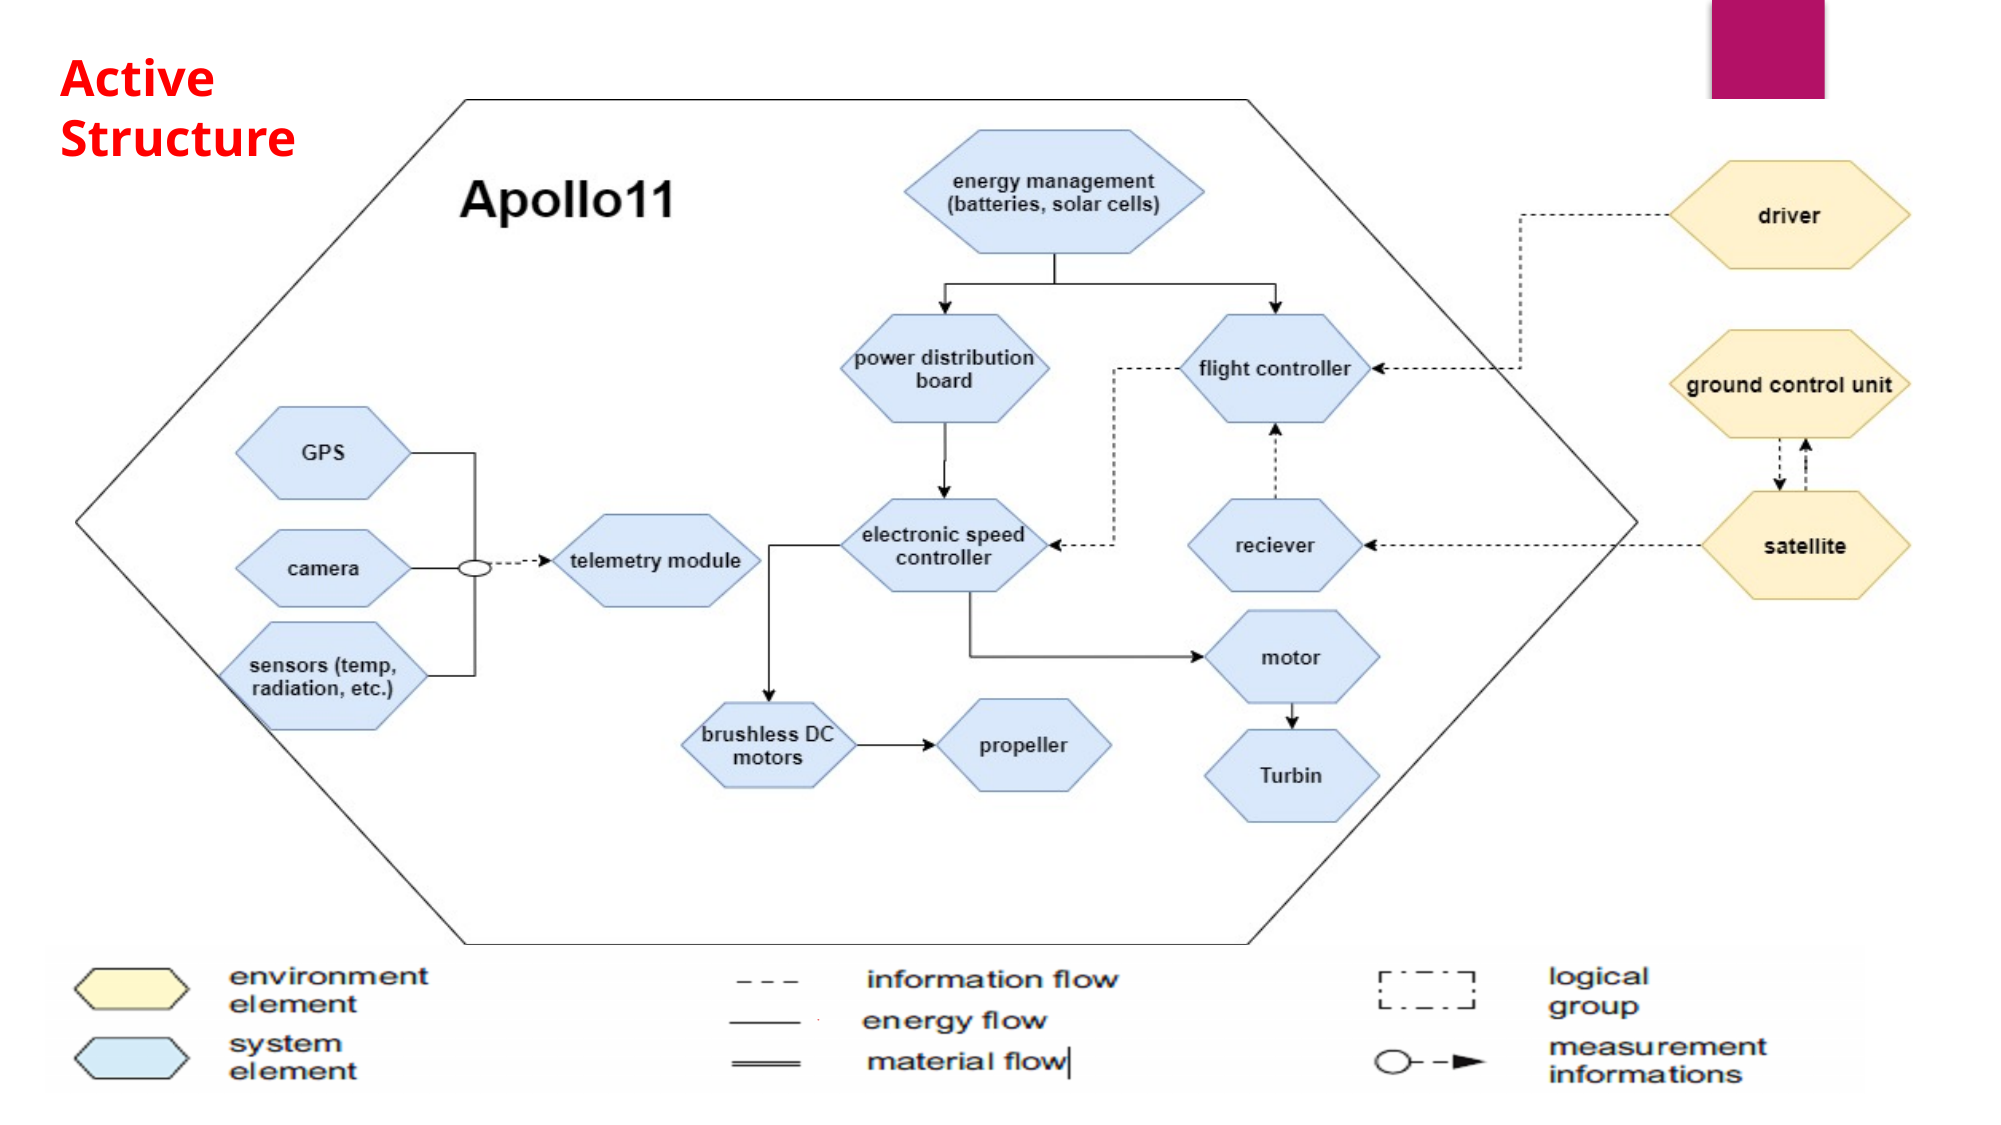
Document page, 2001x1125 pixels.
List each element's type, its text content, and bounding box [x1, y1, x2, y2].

text_box Active Structure [45, 38, 430, 174]
picture [45, 98, 1914, 1094]
